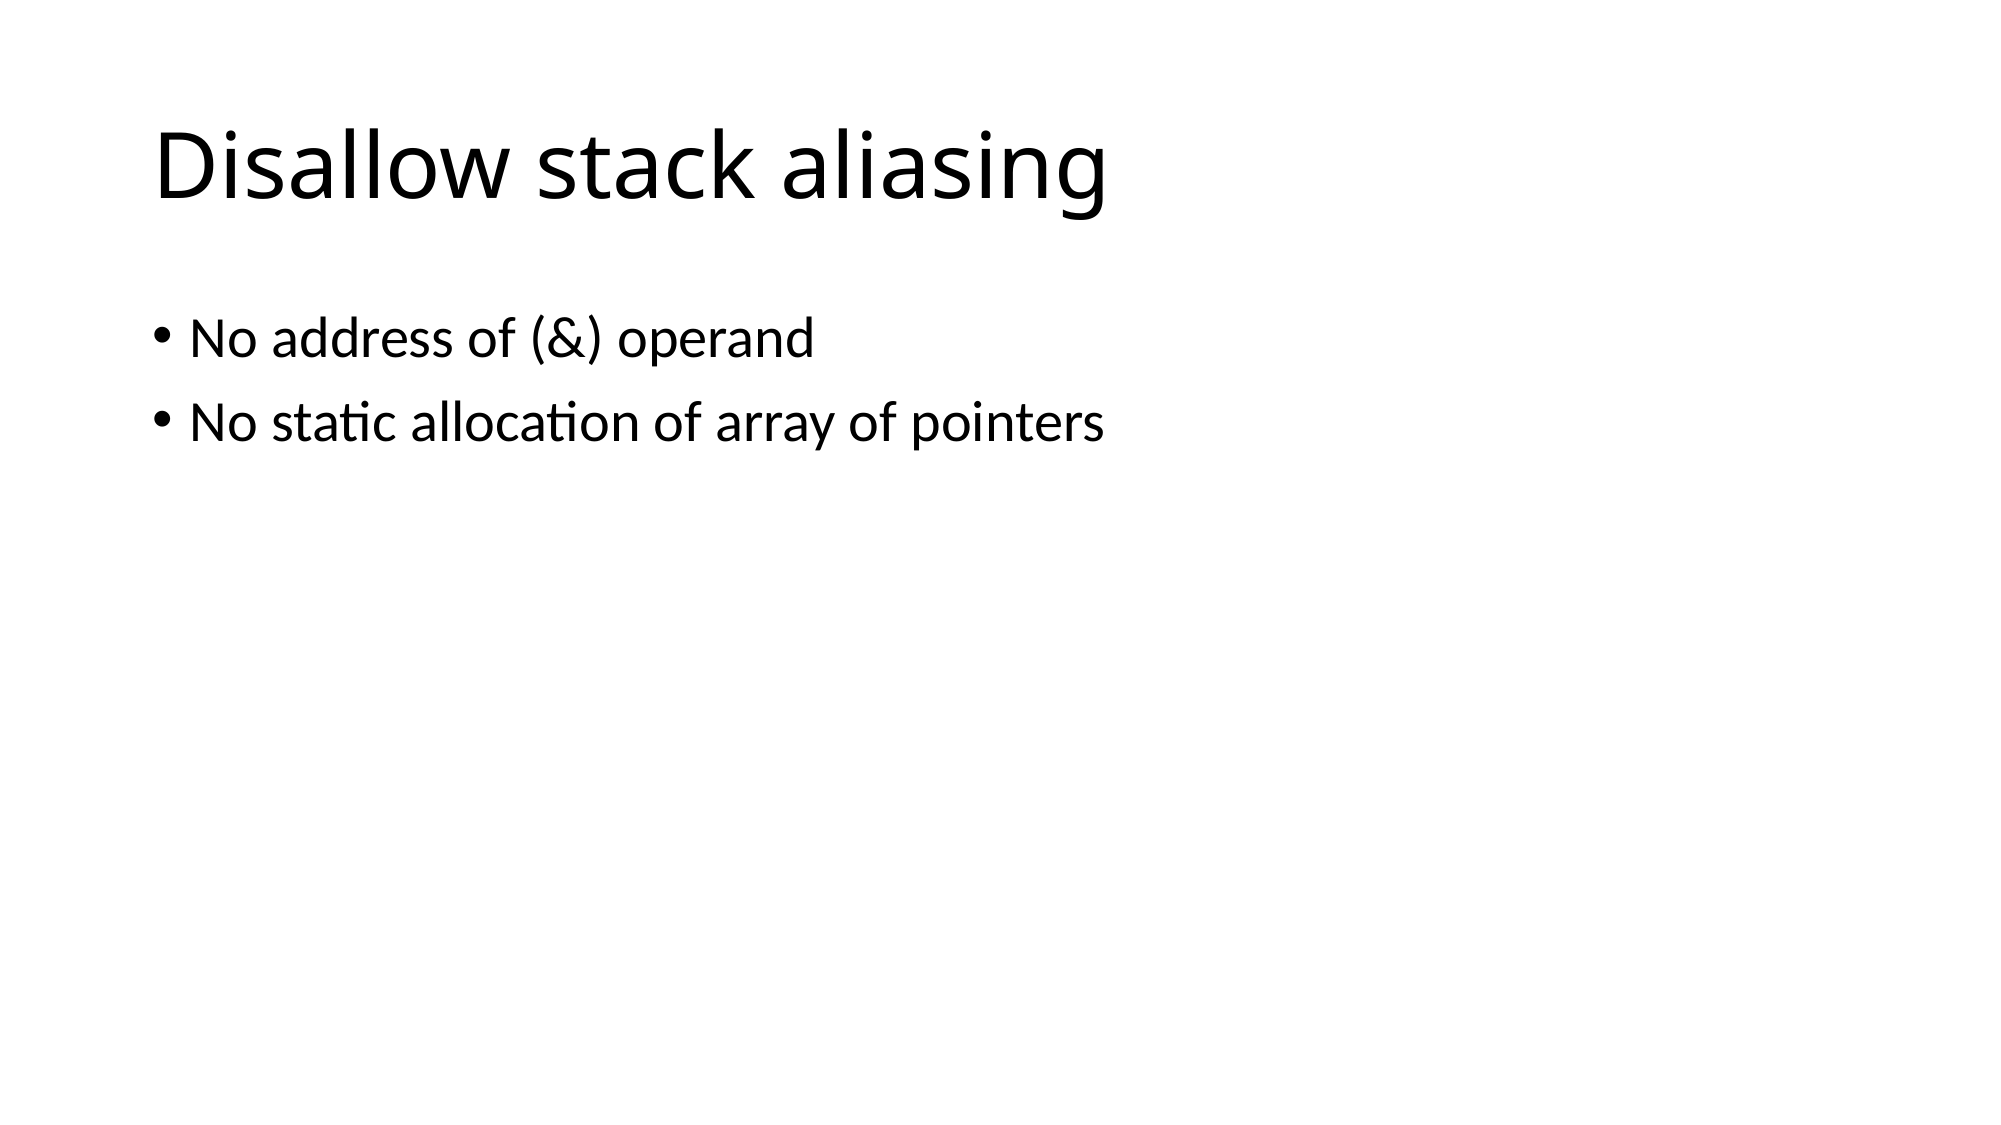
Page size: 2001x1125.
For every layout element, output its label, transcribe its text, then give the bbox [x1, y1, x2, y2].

list No address of (&) operand No static allocation of array of pointers [137, 299, 1863, 1014]
title Disallow stack aliasing [137, 59, 1863, 278]
